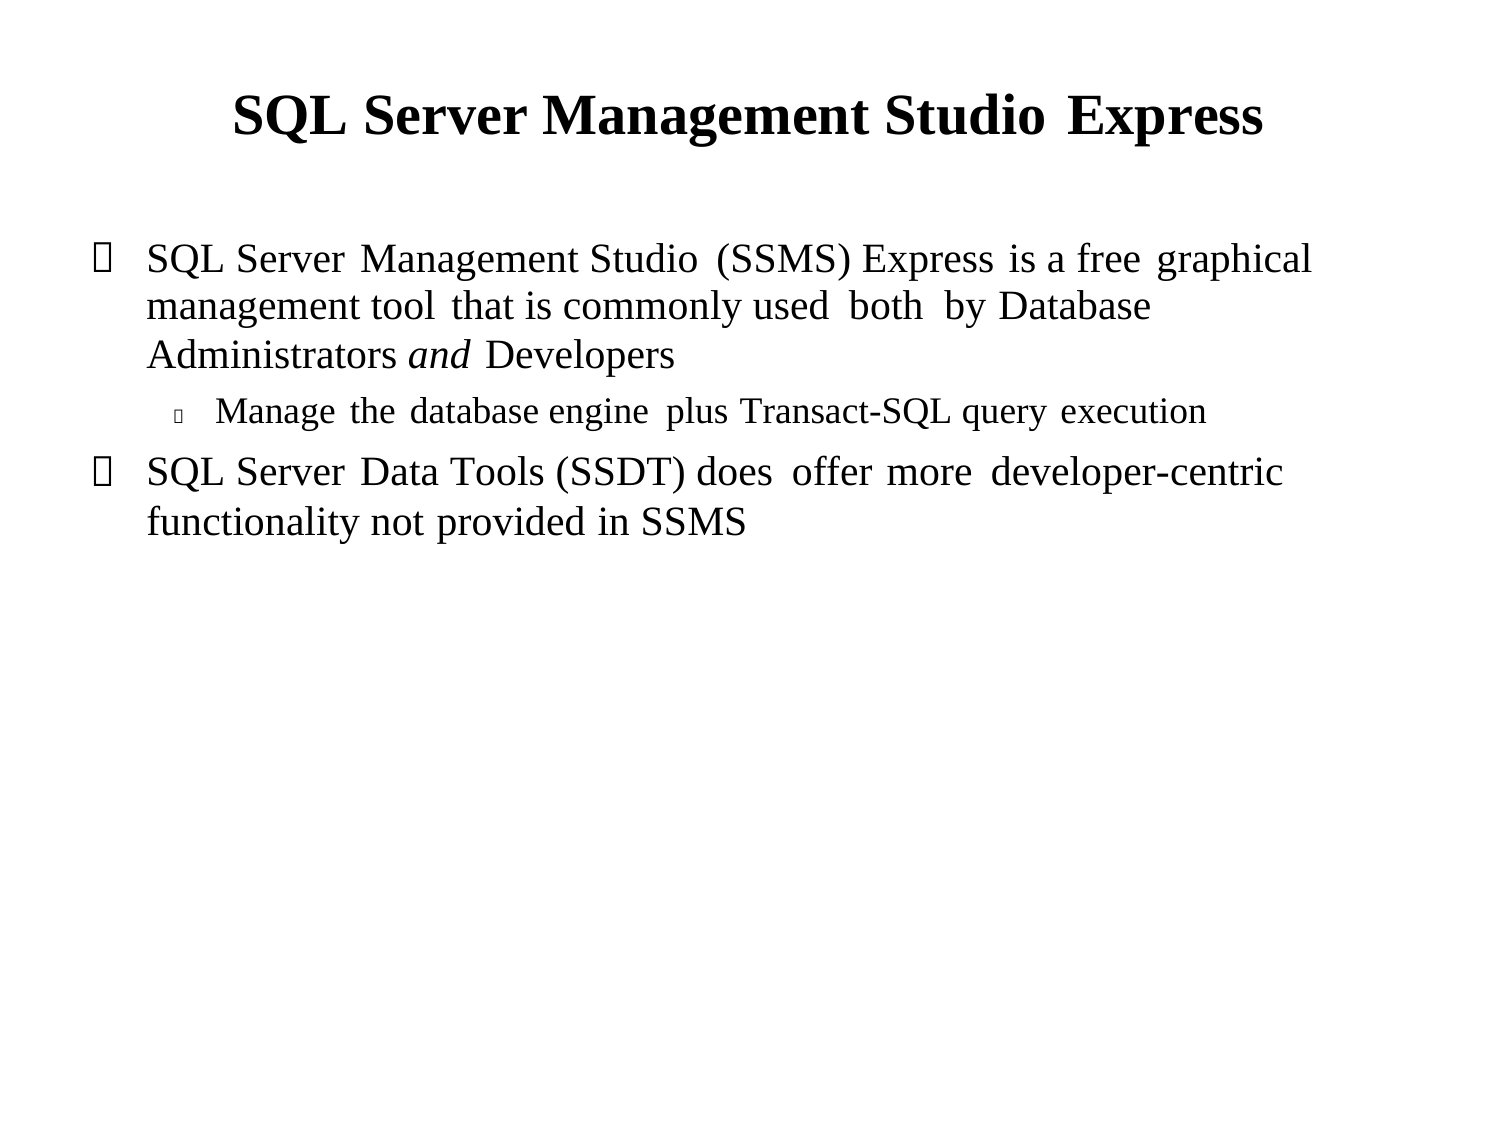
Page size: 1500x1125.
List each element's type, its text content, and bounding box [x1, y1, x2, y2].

text_box  [87, 236, 118, 283]
text_box SQL Server Management Studio Express [230, 84, 1279, 148]
text_box SQL Server Management Studio (SSMS) Express is a free graphical management tool that is commonly used both by Database Administrators and Developers  Manage the database engine plus Transact-SQL query execution SQL Server Data Tools (SSDT) does offer more developer-centric functionality not provided in SSMS [144, 236, 1332, 547]
text_box  [87, 450, 118, 497]
